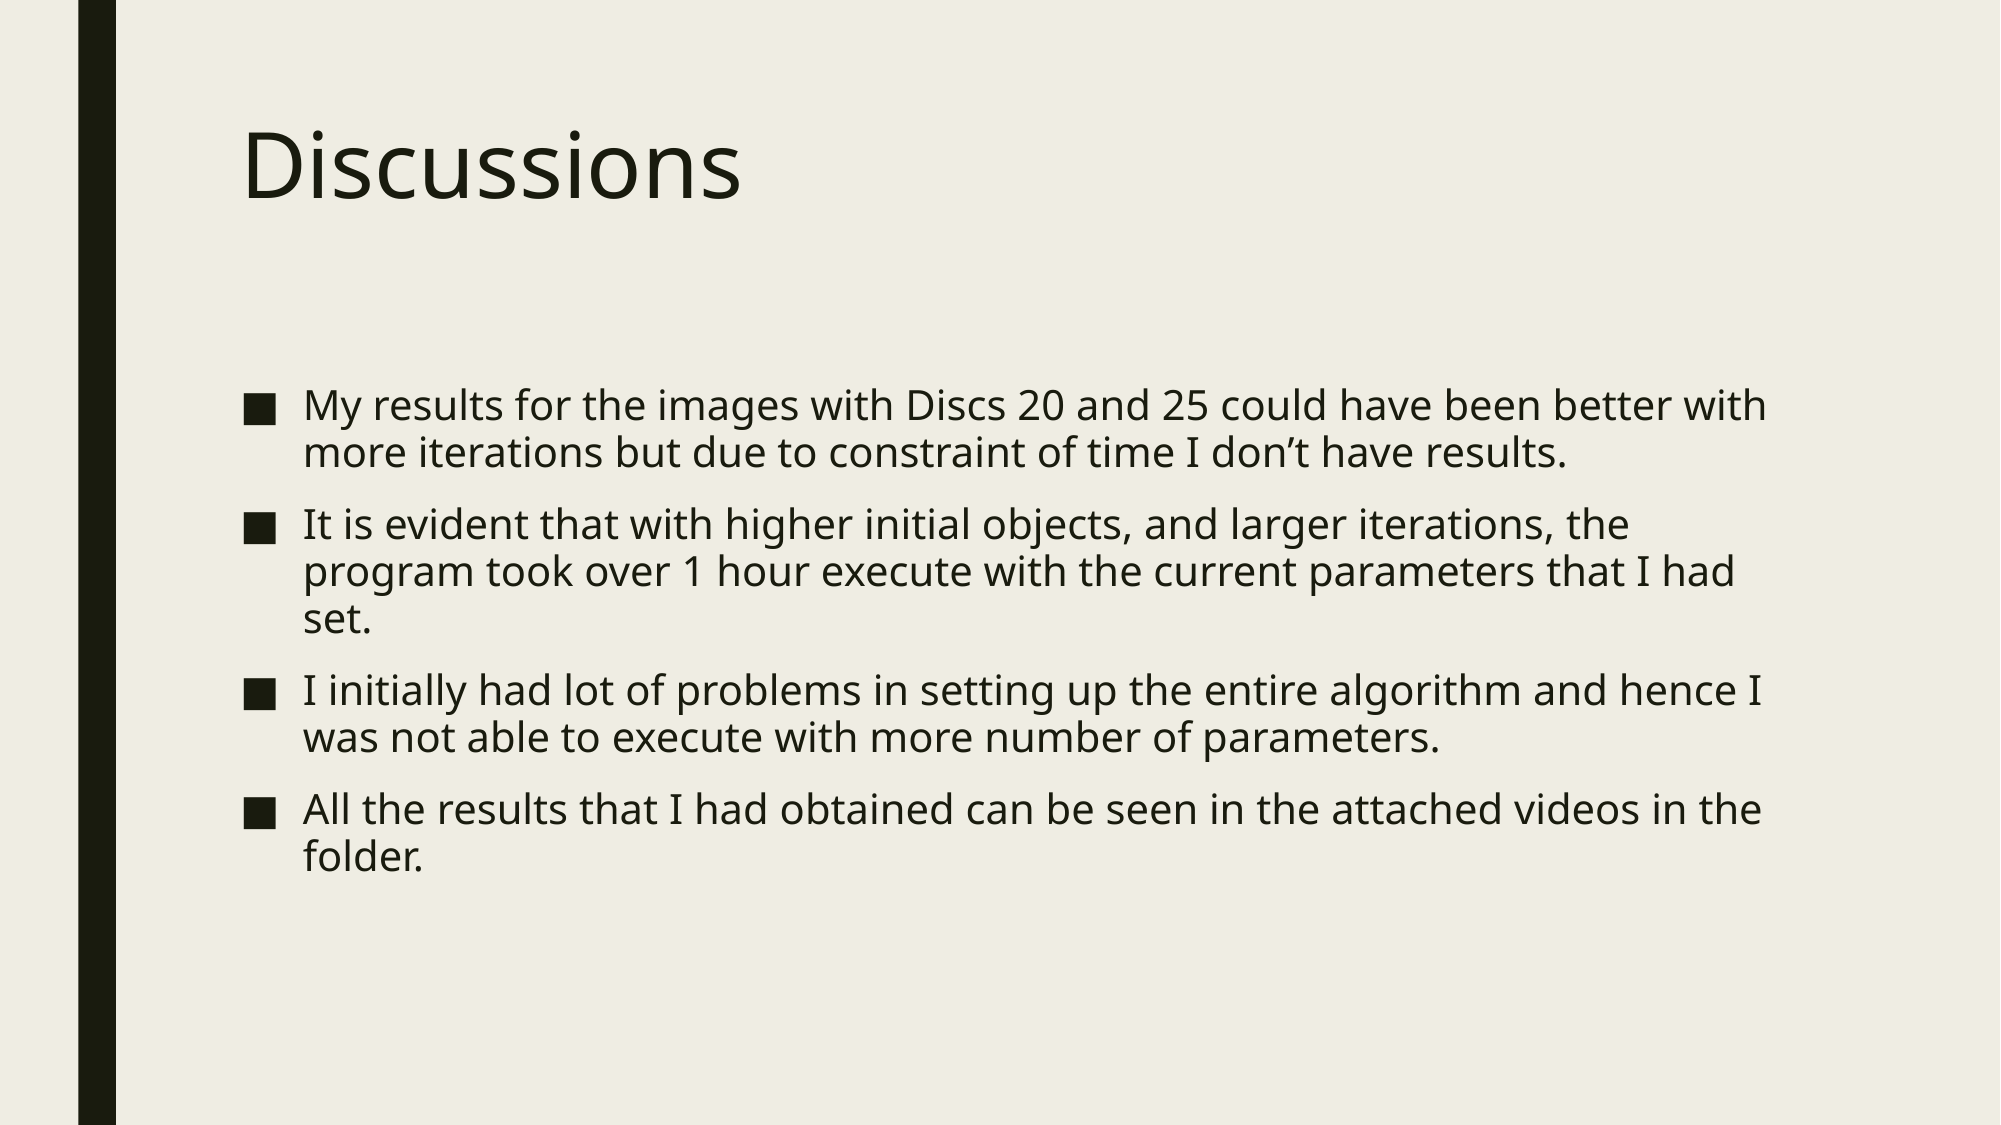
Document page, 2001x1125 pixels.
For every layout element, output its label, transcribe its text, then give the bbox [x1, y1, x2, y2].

list My results for the images with Discs 20 and 25 could have been better with more iterations but due to constraint of time I don’t have results. It is evident that with higher initial objects, and larger iterations, the program took over 1 hour execute with the current parameters that I had set. I initially had lot of problems in setting up the entire algorithm and hence I was not able to execute with more number of parameters. All the results that I had obtained can be seen in the attached videos in the folder. [225, 375, 1800, 963]
title Discussions [225, 112, 1800, 357]
